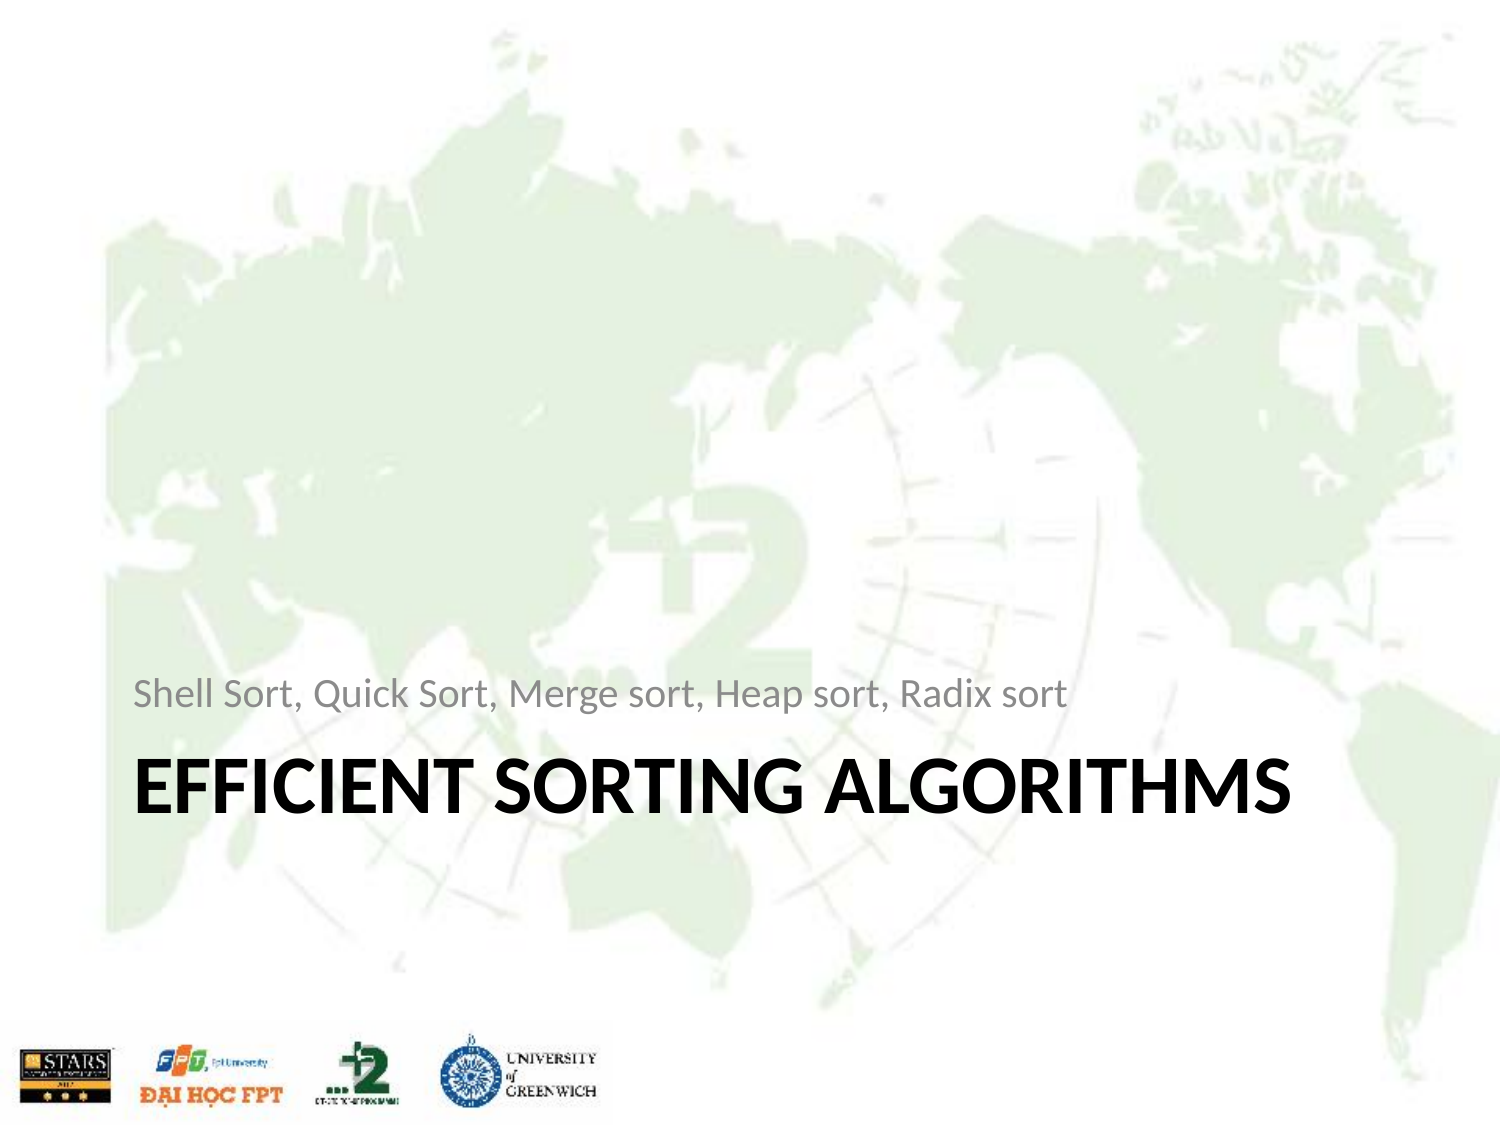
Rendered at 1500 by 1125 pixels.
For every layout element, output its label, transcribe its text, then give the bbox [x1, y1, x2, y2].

picture [0, 0, 1500, 1125]
title Efficient Sorting Algorithms [118, 723, 1394, 947]
list Shell Sort, Quick Sort, Merge sort, Heap sort, Radix sort [118, 476, 1394, 723]
